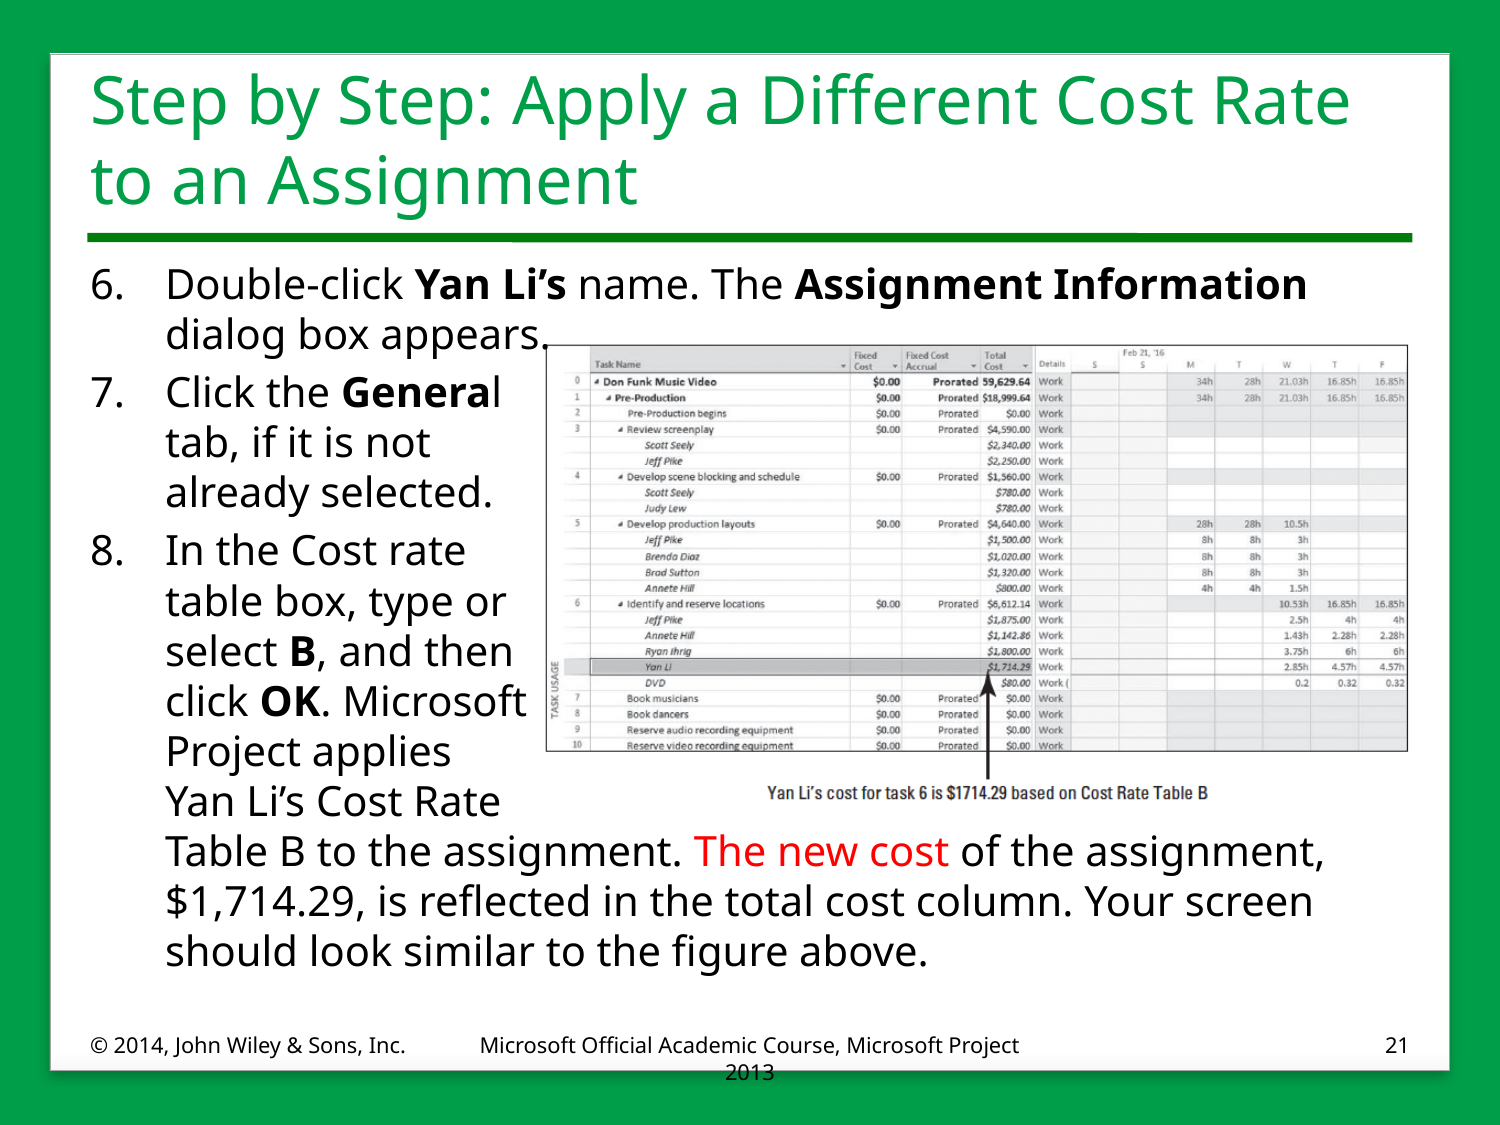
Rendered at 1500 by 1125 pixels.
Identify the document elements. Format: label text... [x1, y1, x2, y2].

slide_number © 2014, John Wiley & Sons, Inc. [74, 1024, 426, 1103]
footer Microsoft Official Academic Course, Microsoft Project 2013 [449, 1024, 1051, 1103]
picture [537, 337, 1418, 807]
title Step by Step: Apply a Different Cost Rate to an Assignment [74, 74, 1426, 226]
list 6. Double-click Yan Li’s name. The Assignment Information dialog box appears. 7. Click the General tab, if it is not already selected. 8. In the Cost rate table box, type or select B, and then click OK. Microsoft Project applies Yan Li’s Cost Rate Table B to the assignment. The new cost of the assignment, $1,714.29, is reflected in the total cost column. Your screen should look similar to the figure above. [75, 249, 1425, 1063]
slide_number 21 [1074, 1024, 1426, 1103]
